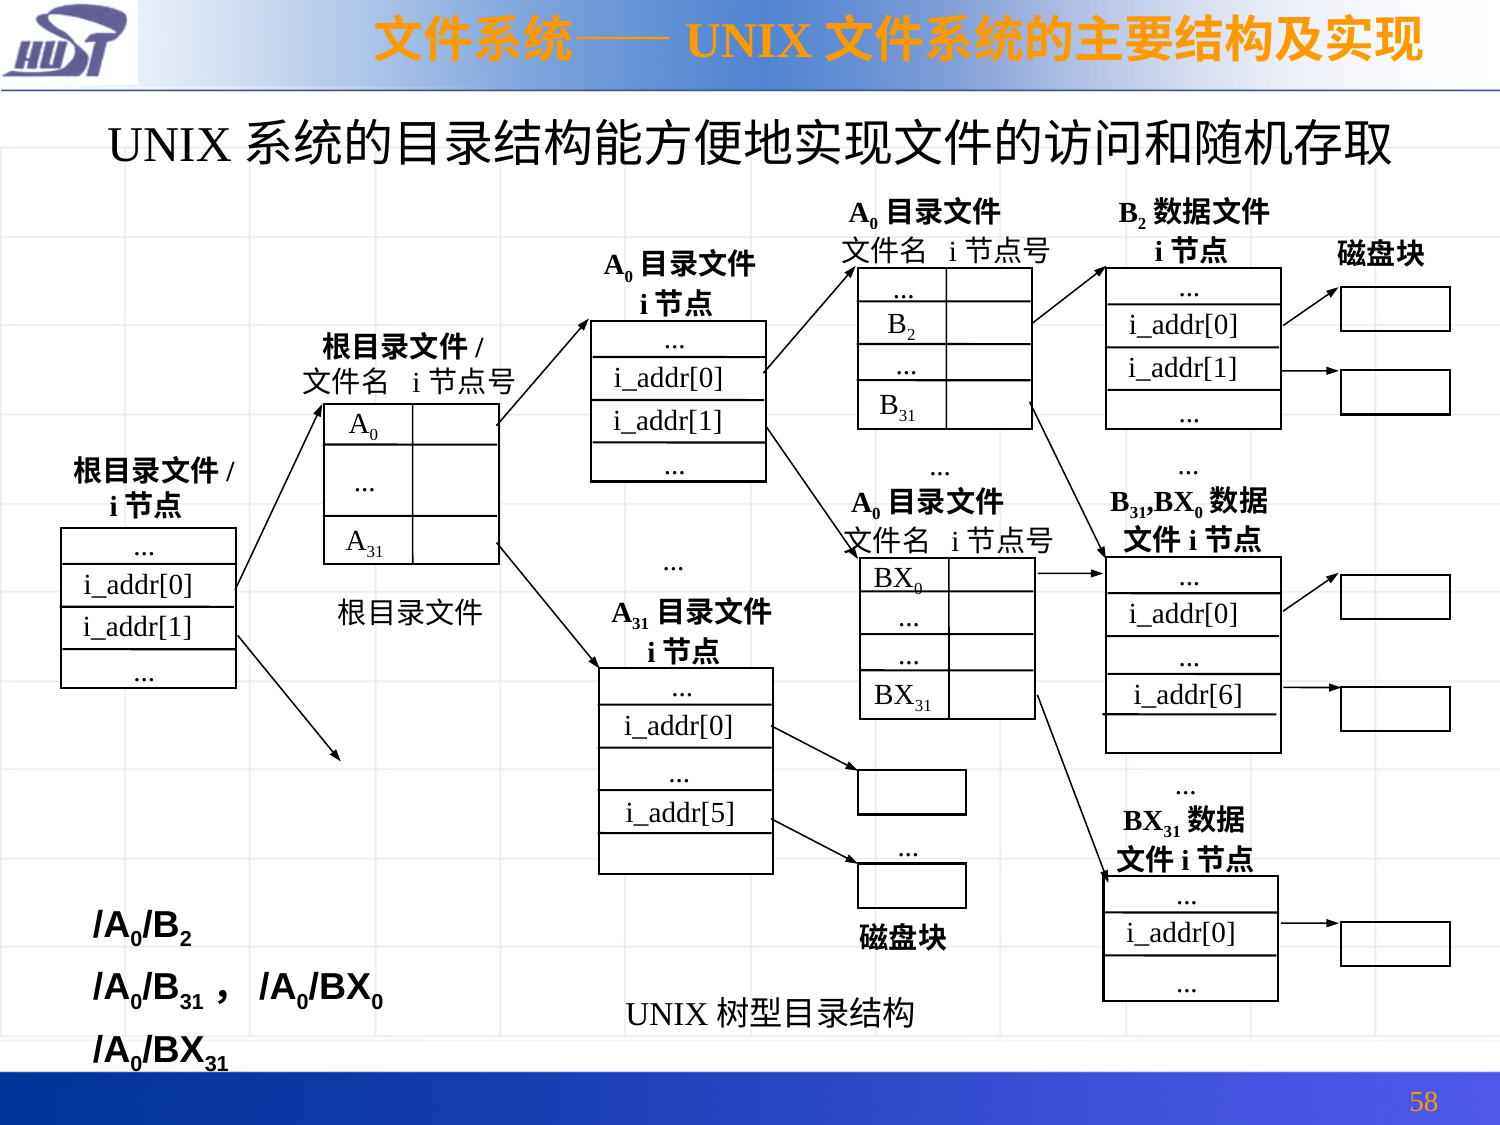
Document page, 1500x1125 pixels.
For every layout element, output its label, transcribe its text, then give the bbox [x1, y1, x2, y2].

text_box UNIX系统的目录结构能方便地实现文件的访问和随机存取 [17, 92, 1440, 179]
text_box 58 [1393, 1067, 1455, 1125]
text_box /A0/B2 /A0/B31，/A0/BX0 /A0/BX31 [78, 1049, 467, 1084]
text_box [58, 185, 1463, 1041]
picture [0, 0, 1500, 1125]
text_box 文件系统——UNIX文件系统的主要结构及实现 [62, 6, 1440, 76]
